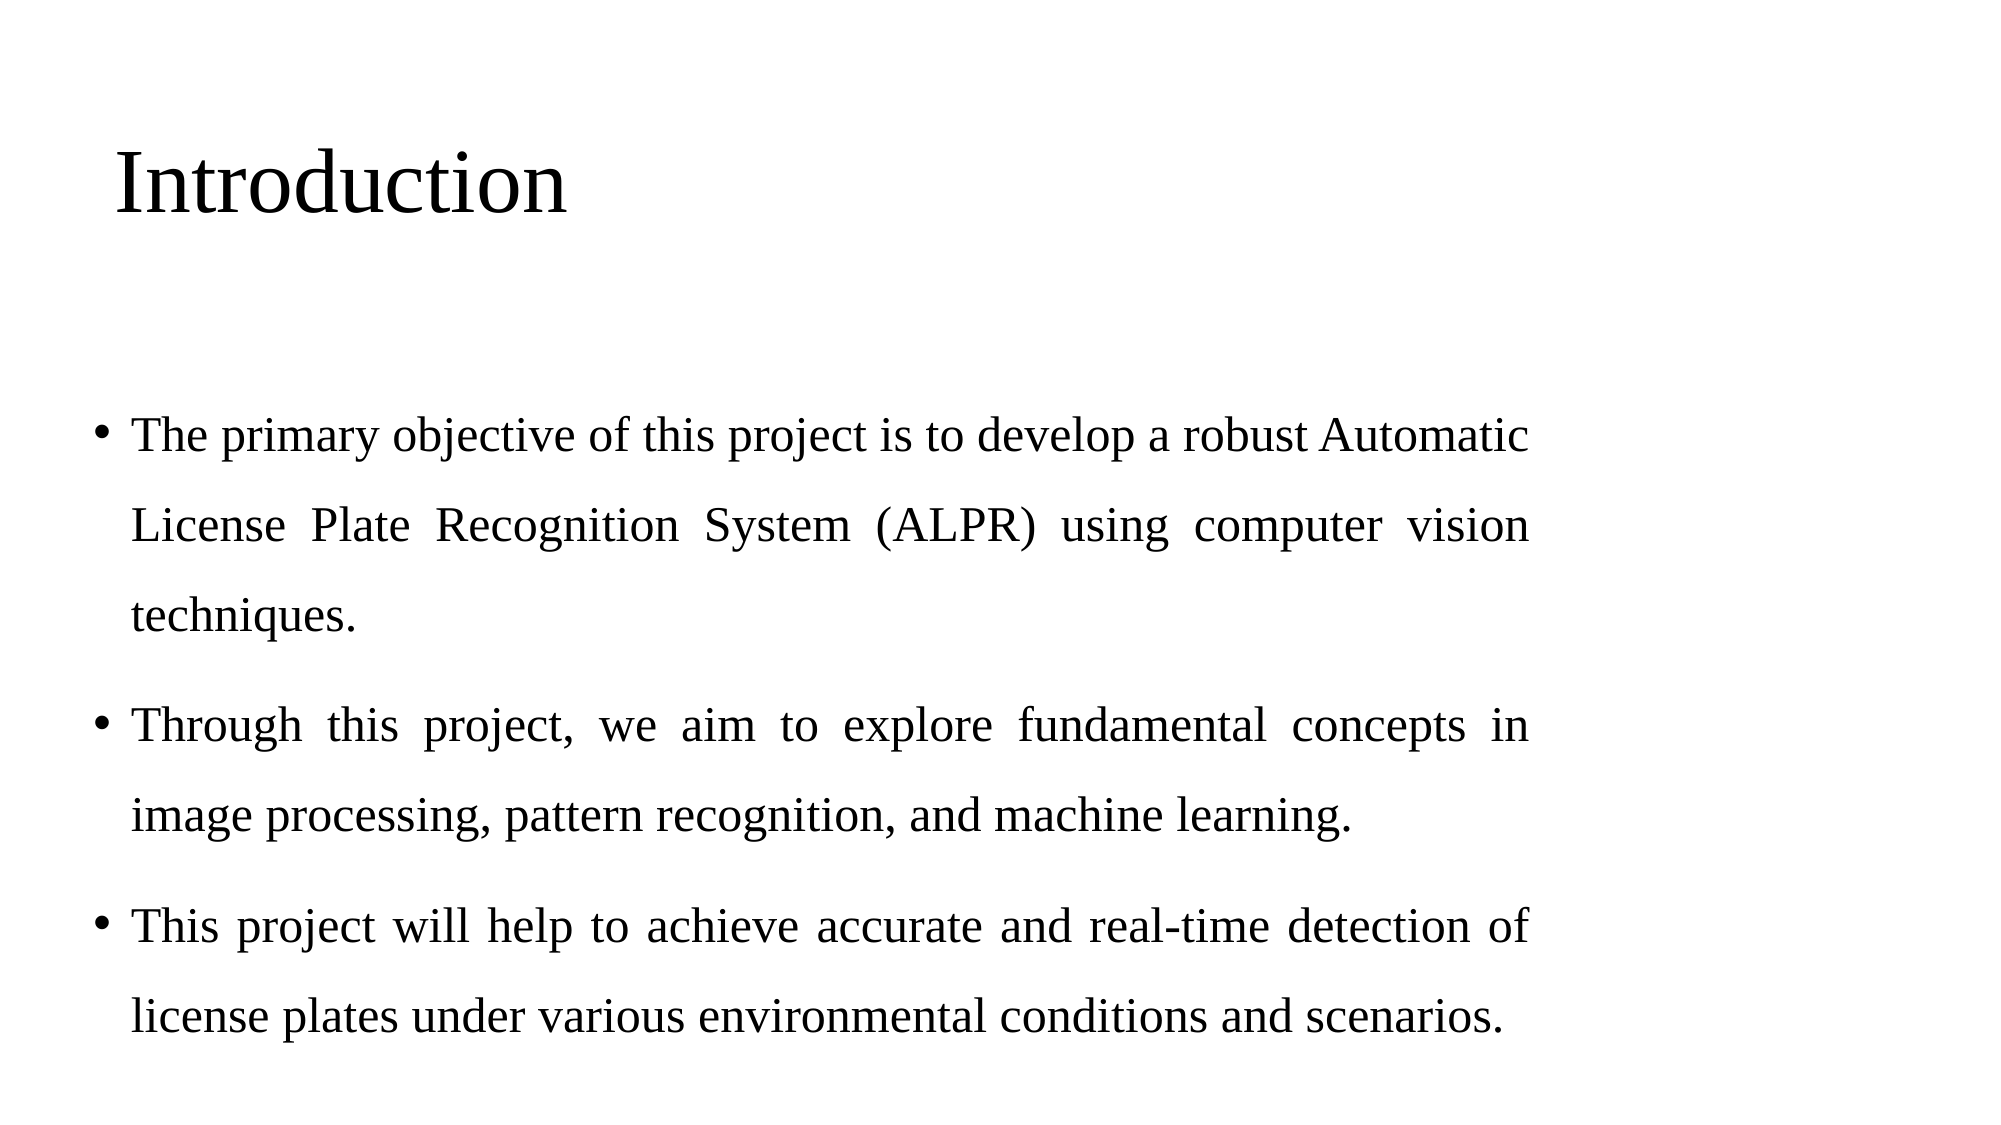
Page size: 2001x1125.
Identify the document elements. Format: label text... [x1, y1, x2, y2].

list The primary objective of this project is to develop a robust Automatic License Plate Recognition System (ALPR) using computer vision techniques. Through this project, we aim to explore fundamental concepts in image processing, pattern recognition, and machine learning. This project will help to achieve accurate and real-time detection of license plates under various environmental conditions and scenarios. [78, 363, 1546, 1125]
title Introduction [99, 85, 1643, 282]
